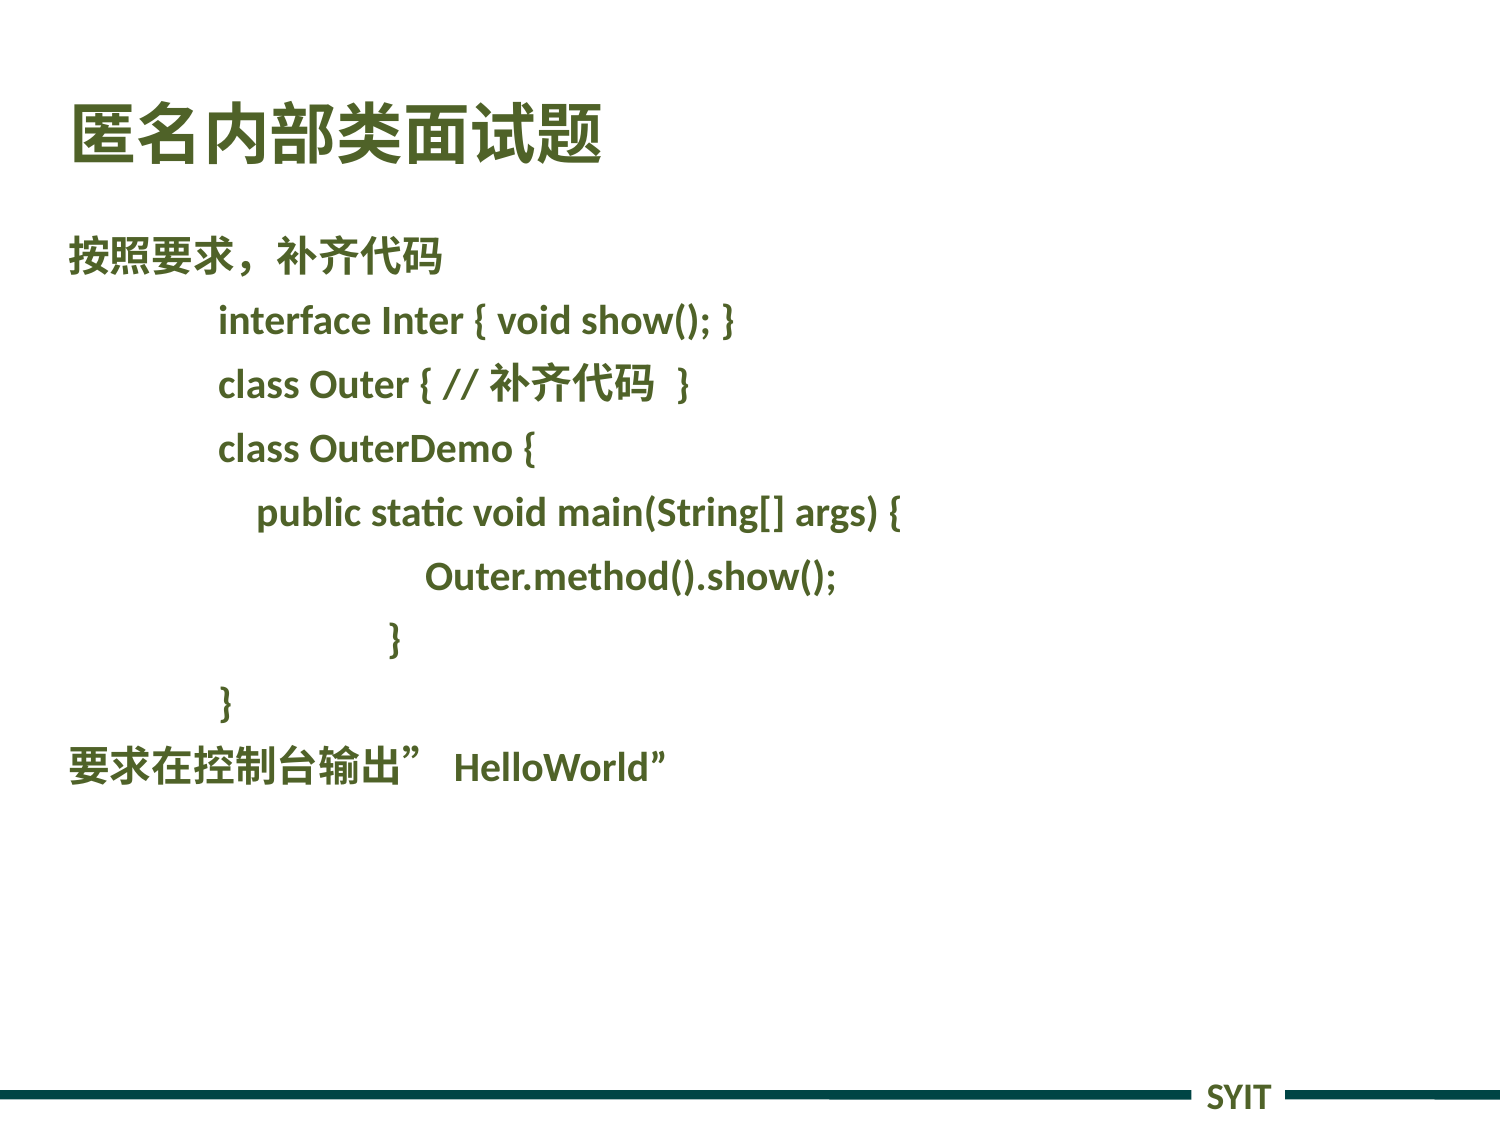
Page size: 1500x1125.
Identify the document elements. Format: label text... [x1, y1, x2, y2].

subtitle 按照要求，补齐代码 interface Inter { void show(); } class Outer { //补齐代码 } class OuterDemo { public static void main(String[] args) { Outer.method().show(); } } 要求在控制台输出”HelloWorld” [53, 208, 1430, 1035]
text_box SYIT [1191, 1064, 1287, 1124]
title 匿名内部类面试题 [54, 59, 1042, 205]
